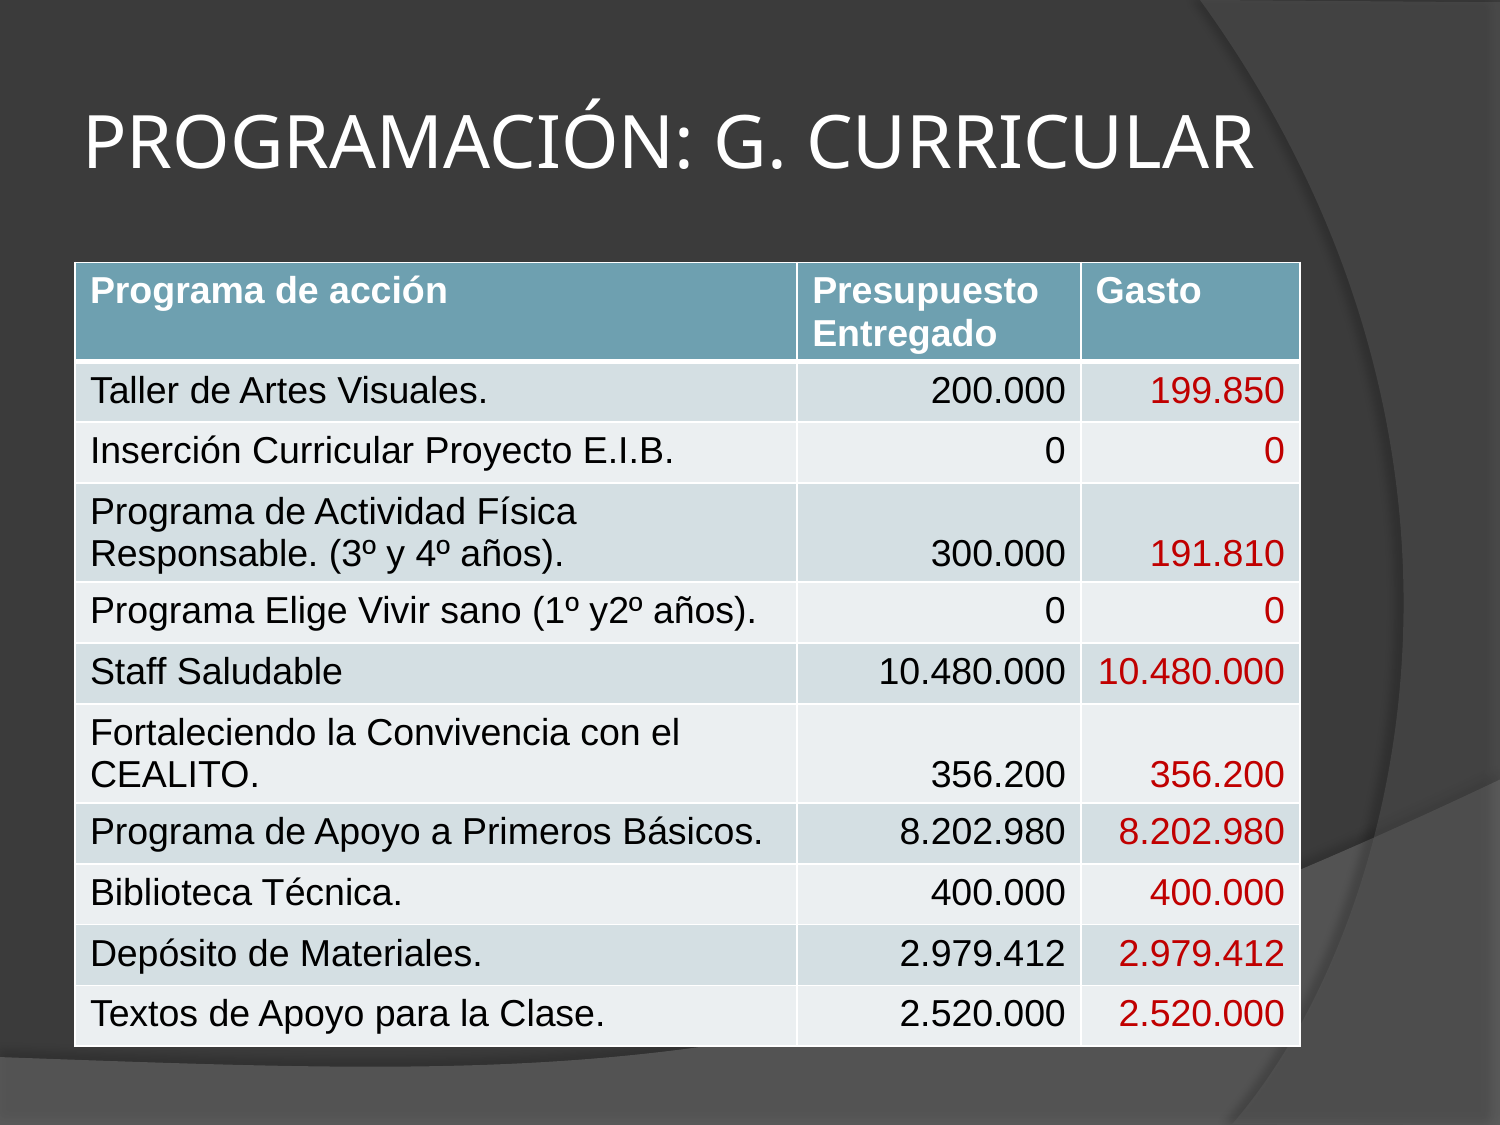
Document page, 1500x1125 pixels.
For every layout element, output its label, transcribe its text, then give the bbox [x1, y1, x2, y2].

table_cell 2.979.412 [798, 925, 1080, 985]
table_cell 199.850 [1082, 364, 1299, 421]
table_cell 0 [1082, 423, 1299, 482]
table_cell Biblioteca Técnica. [76, 865, 796, 924]
table_cell 0 [1082, 583, 1299, 642]
table_cell Taller de Artes Visuales. [76, 364, 796, 421]
table_cell Textos de Apoyo para la Clase. [76, 986, 796, 1045]
table_cell 191.810 [1082, 484, 1299, 581]
table_cell Programa Elige Vivir sano (1º y2º años). [76, 583, 796, 642]
table_cell 400.000 [1082, 865, 1299, 924]
table_cell 356.200 [1082, 705, 1299, 802]
table_cell 10.480.000 [1082, 644, 1299, 703]
table_cell 0 [798, 423, 1080, 482]
table_cell 8.202.980 [1082, 804, 1299, 863]
table_cell Depósito de Materiales. [76, 925, 796, 985]
table_cell 0 [798, 583, 1080, 642]
table_cell Fortaleciendo la Convivencia con el CEALITO. [76, 705, 796, 802]
table_cell Inserción Curricular Proyecto E.I.B. [76, 423, 796, 482]
table_cell 10.480.000 [798, 644, 1080, 703]
table_cell 2.520.000 [798, 986, 1080, 1045]
table_cell Programa de Actividad Física Responsable. (3º y 4º años). [76, 484, 796, 581]
table_cell 2.520.000 [1082, 986, 1299, 1045]
table_header Programa de acción [76, 263, 796, 359]
table_header Presupuesto Entregado [798, 263, 1080, 359]
table_cell Staff Saludable [76, 644, 796, 703]
title PROGRAMACIÓN: G. CURRICULAR [75, 45, 1300, 233]
table_cell 200.000 [798, 364, 1080, 421]
table_cell 8.202.980 [798, 804, 1080, 863]
table_cell 356.200 [798, 705, 1080, 802]
table_cell 300.000 [798, 484, 1080, 581]
table_cell Programa de Apoyo a Primeros Básicos. [76, 804, 796, 863]
table_cell 400.000 [798, 865, 1080, 924]
table_cell 2.979.412 [1082, 925, 1299, 985]
table_header Gasto [1082, 263, 1299, 359]
